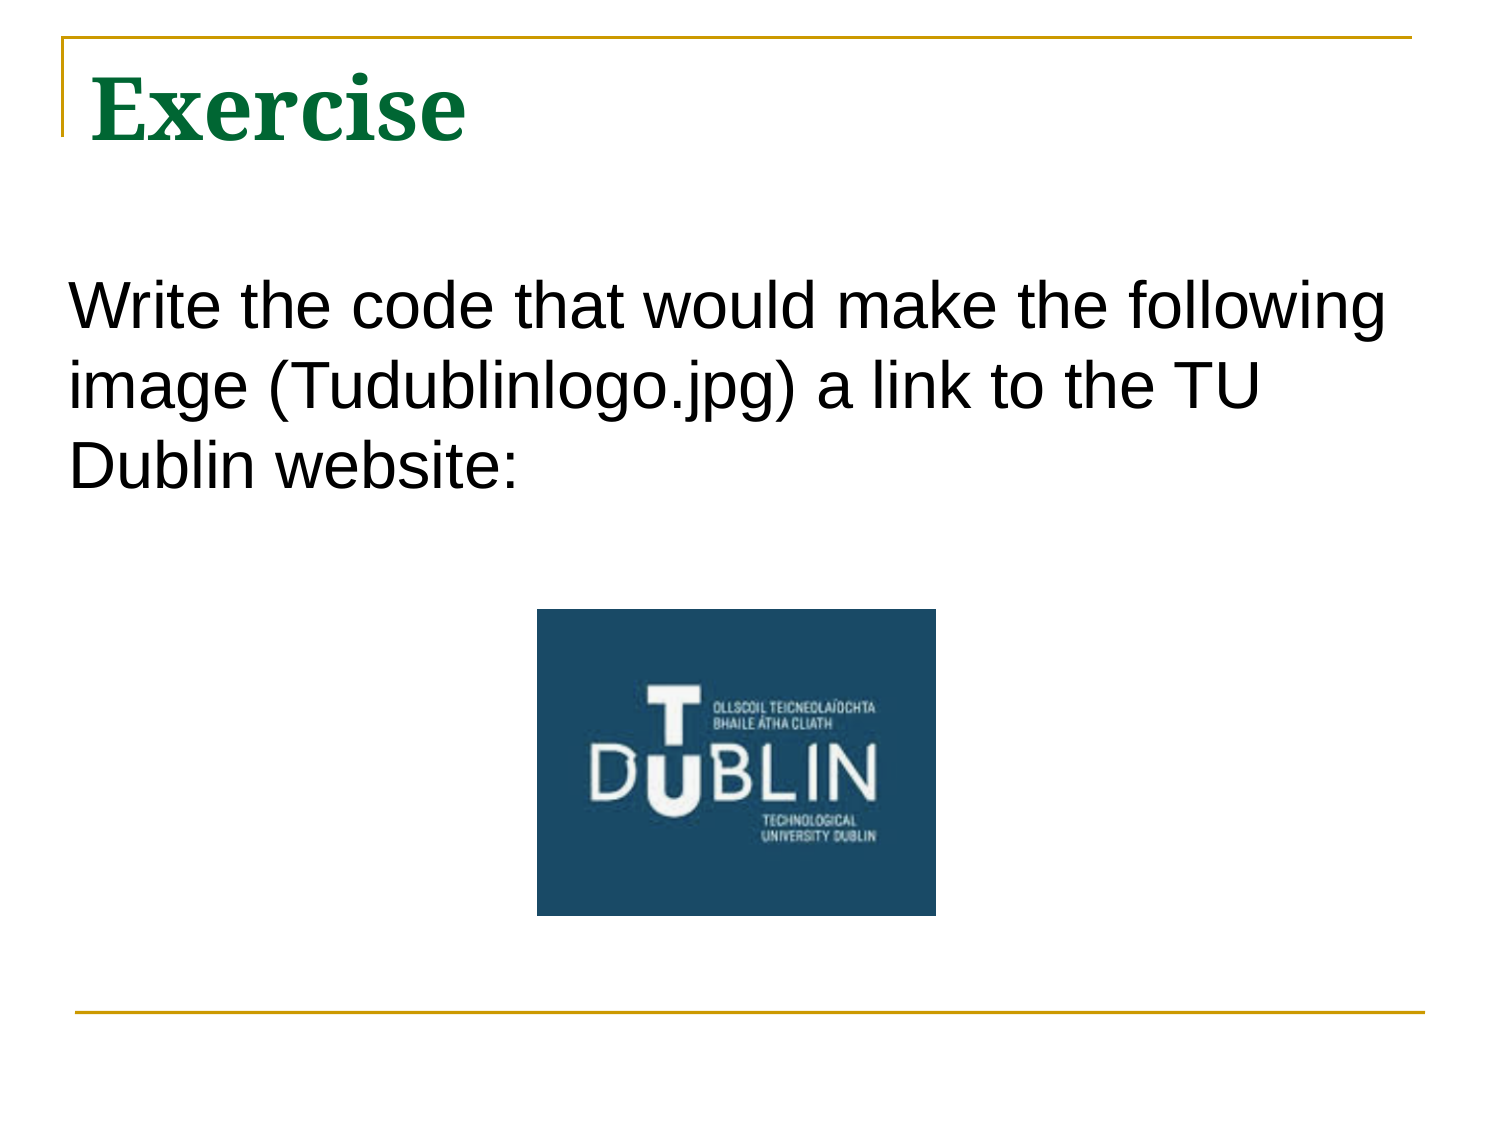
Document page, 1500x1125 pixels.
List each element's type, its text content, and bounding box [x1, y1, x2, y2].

title Exercise [75, 45, 1425, 160]
picture [537, 609, 936, 917]
list Write the code that would make the following image (Tudublinlogo.jpg) a link to the TU Dublin website: [53, 160, 1447, 881]
